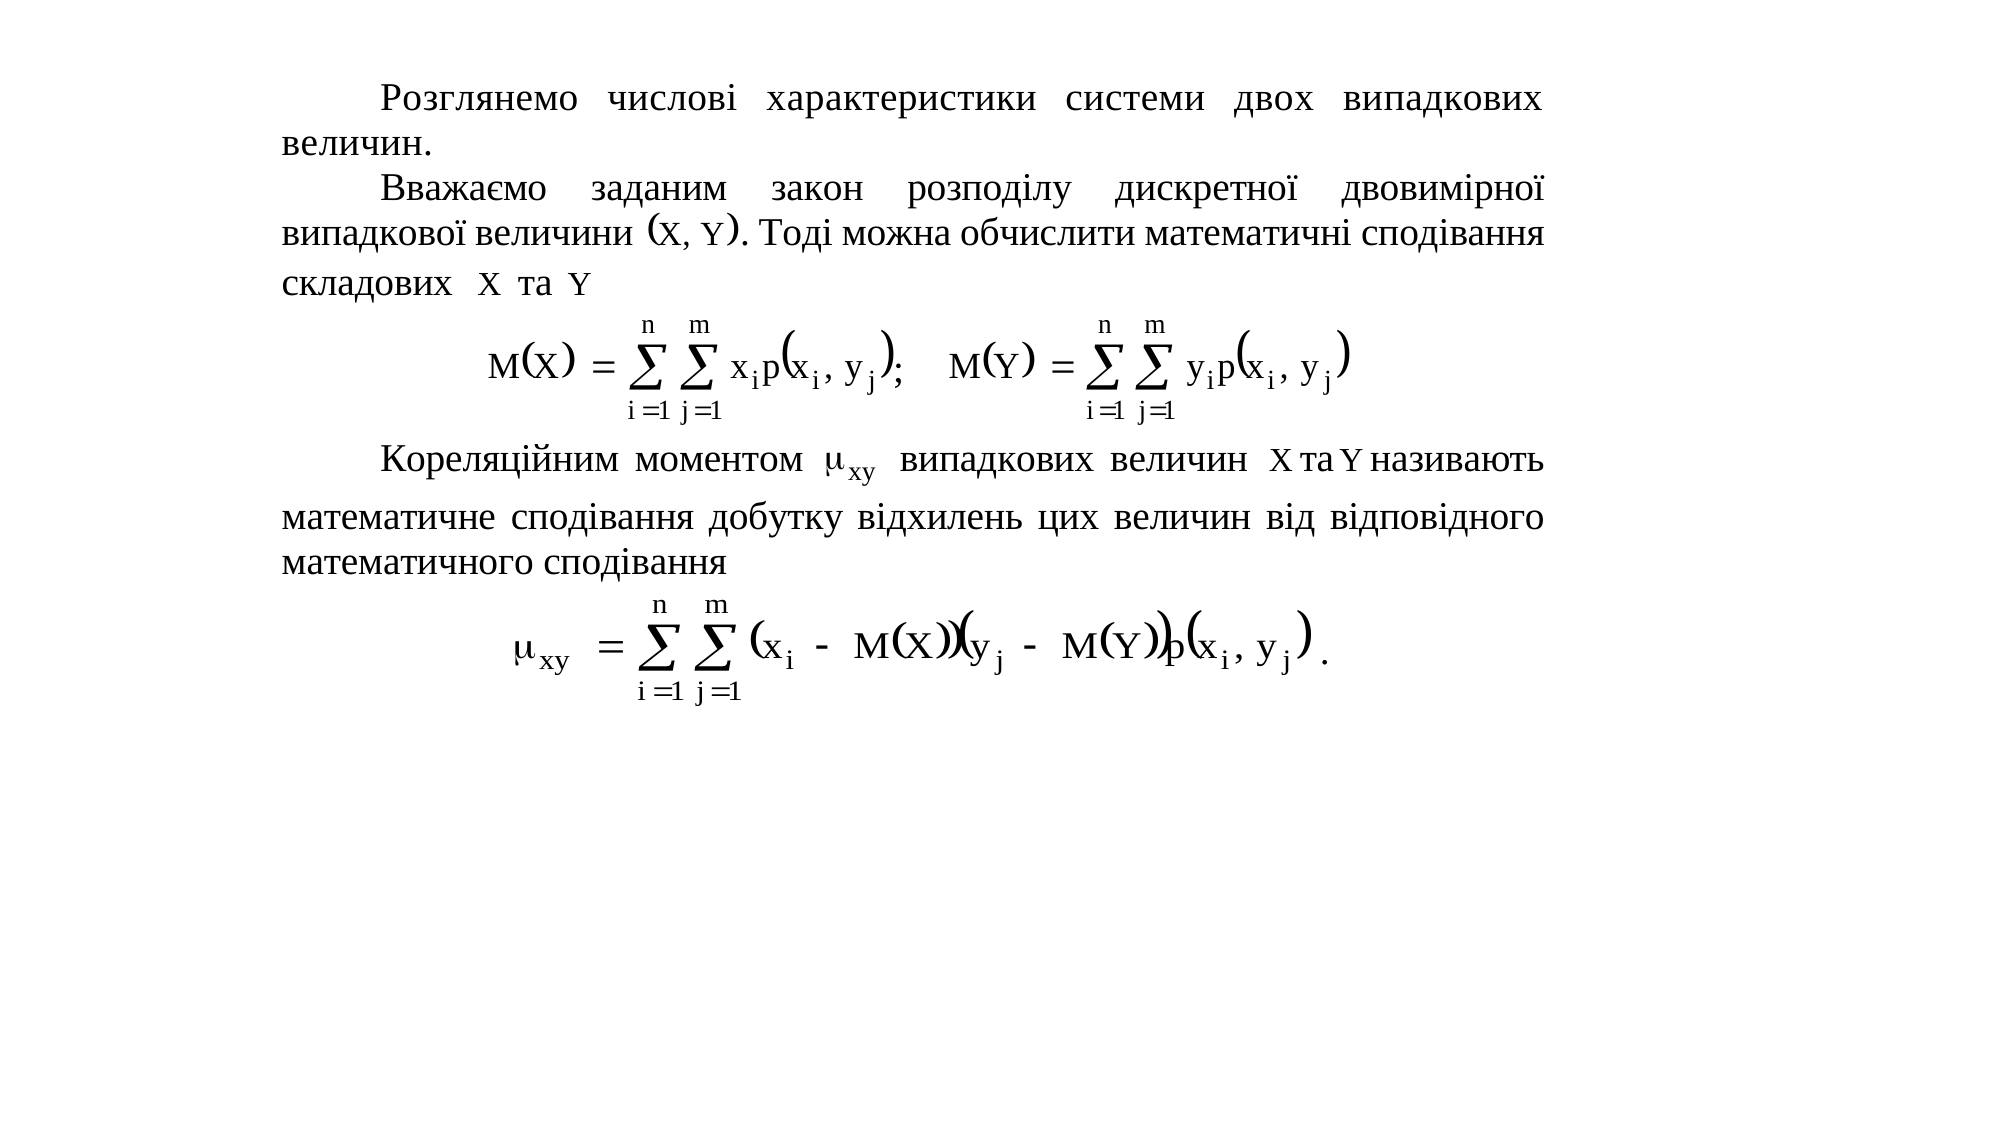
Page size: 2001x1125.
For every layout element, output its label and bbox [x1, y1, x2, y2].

picture [281, 74, 1548, 1087]
